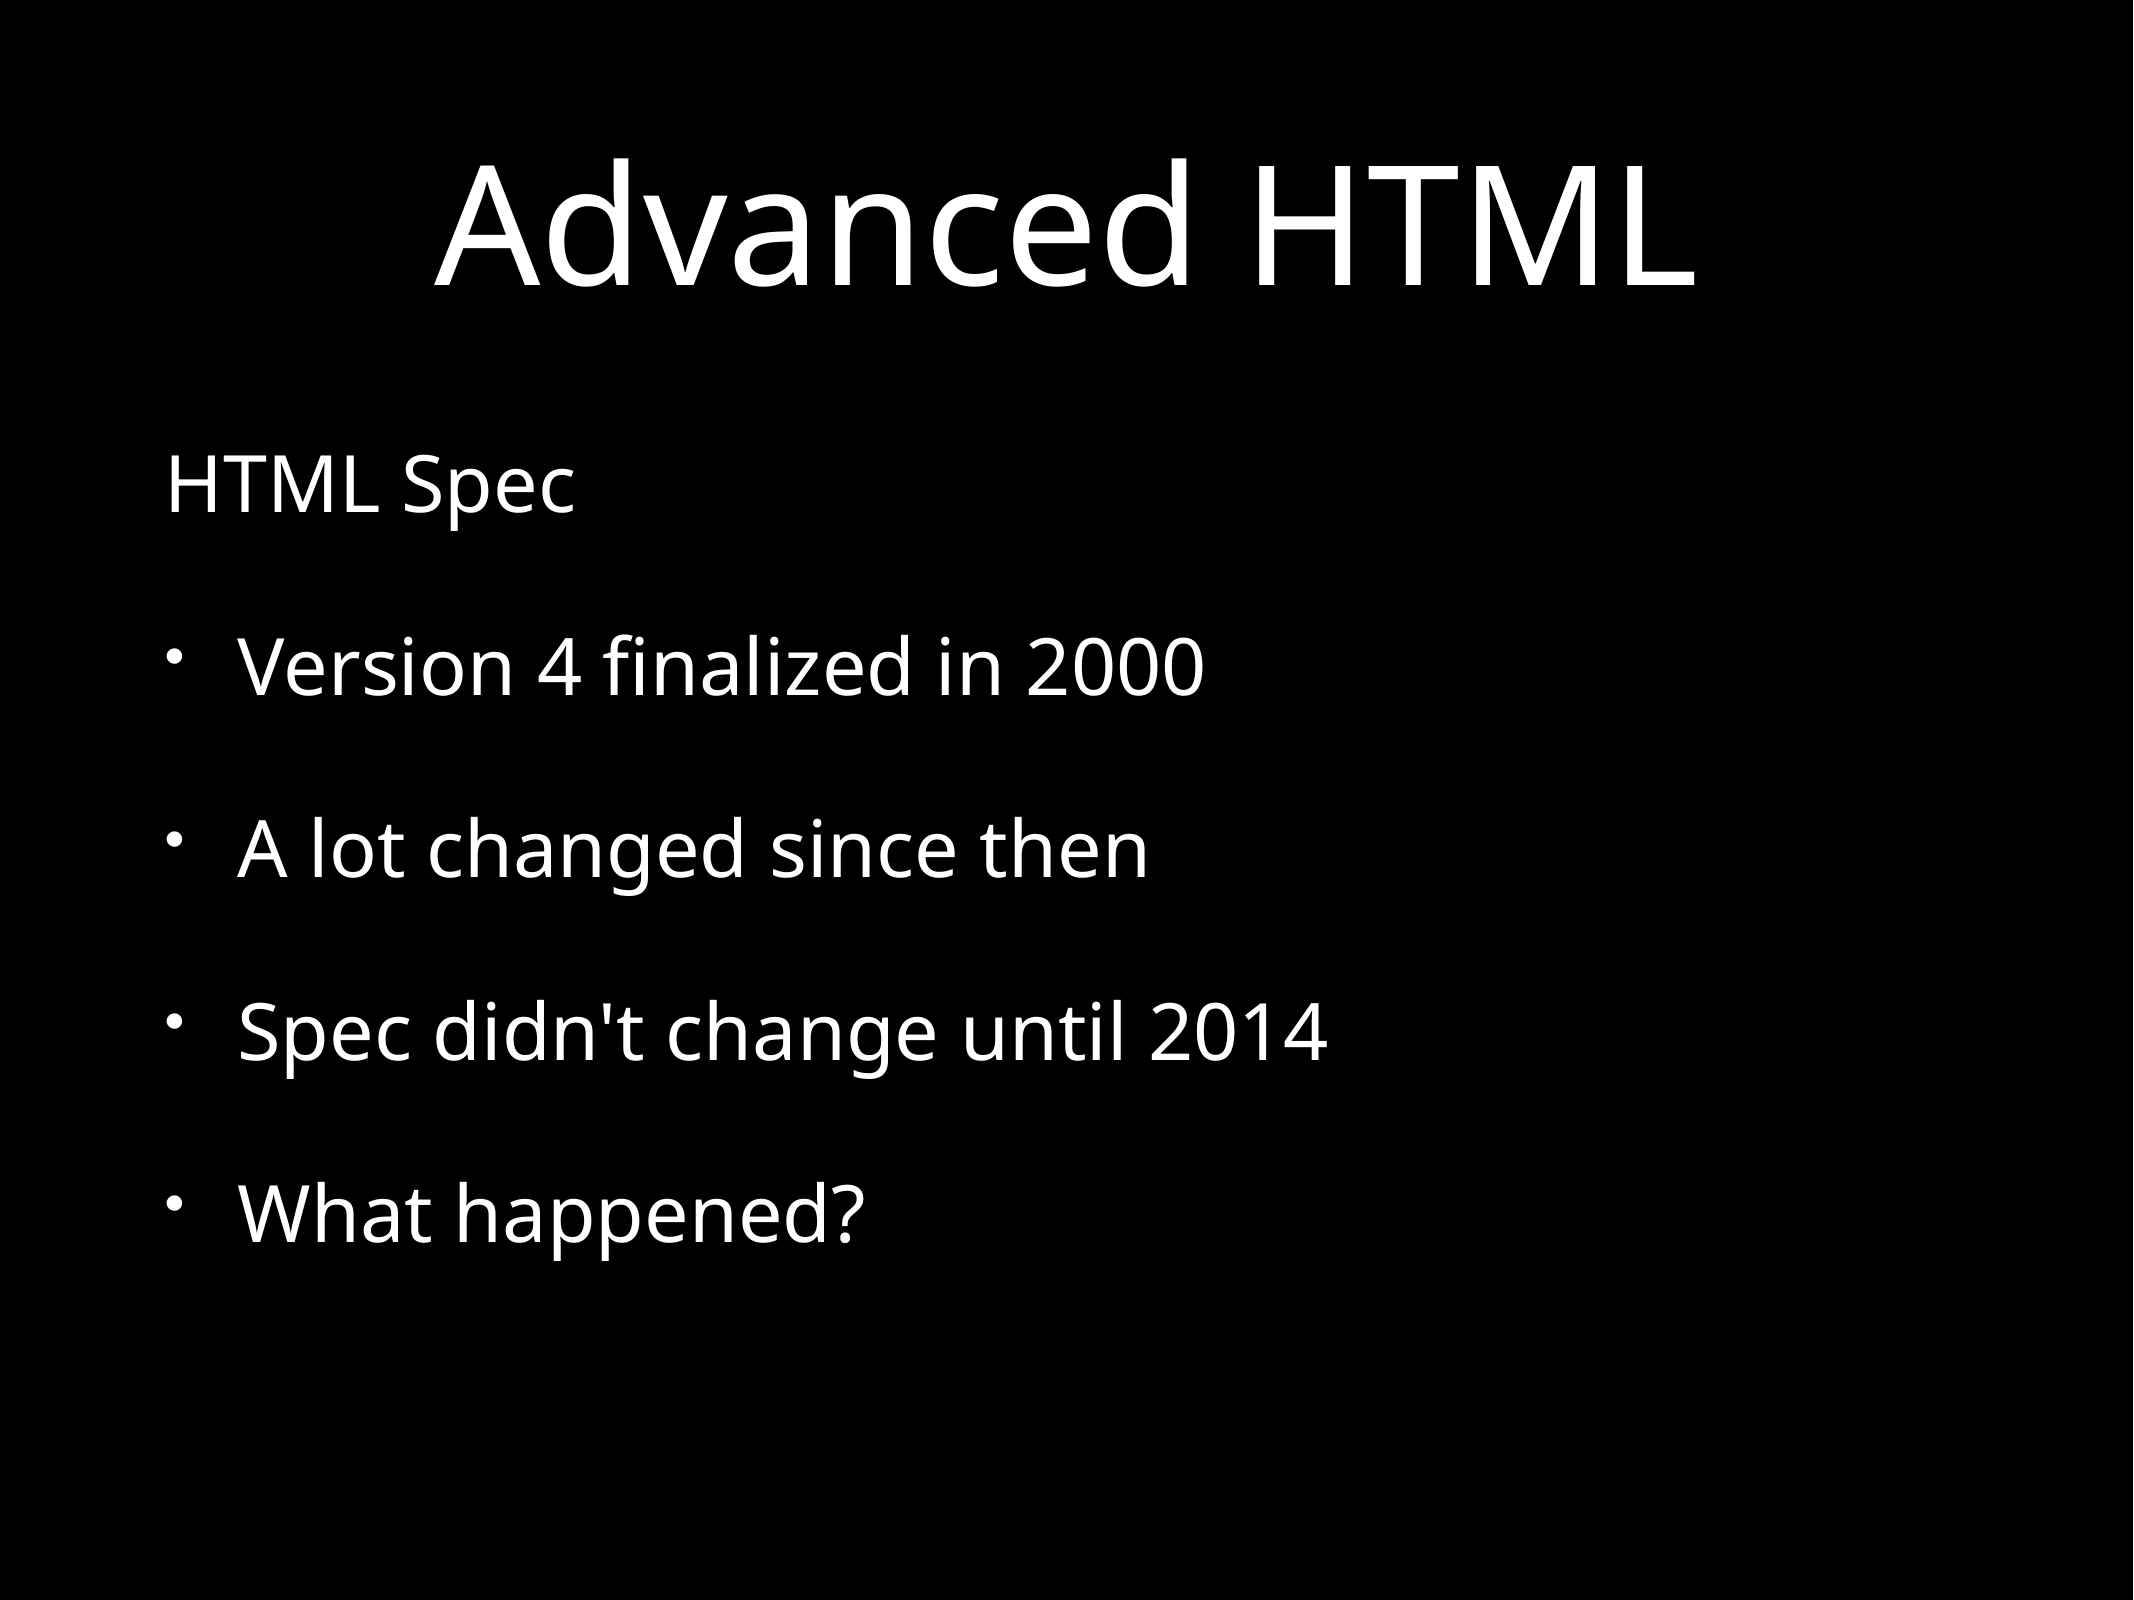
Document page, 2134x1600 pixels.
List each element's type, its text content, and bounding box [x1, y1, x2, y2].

title Advanced HTML [155, 41, 1978, 397]
list HTML Spec Version 4 finalized in 2000 A lot changed since then Spec didn't change until 2014 What happened? [155, 424, 1978, 1457]
